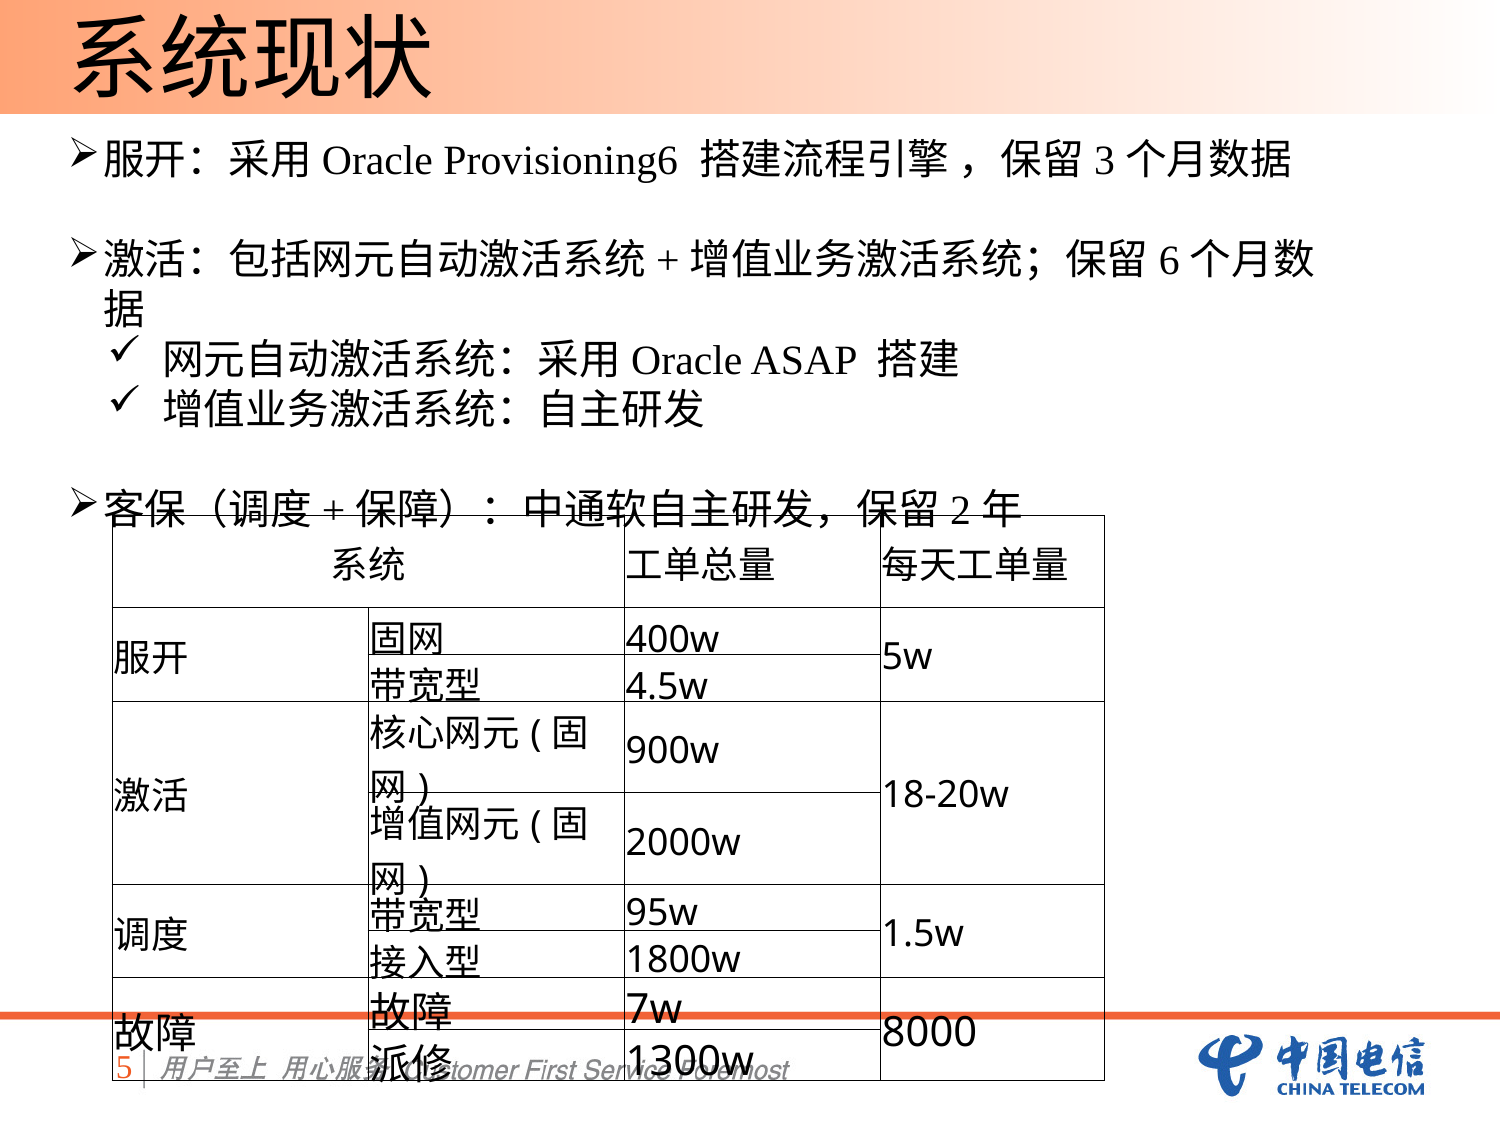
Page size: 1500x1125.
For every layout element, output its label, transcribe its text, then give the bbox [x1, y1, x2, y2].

table_cell 1300w [625, 1030, 880, 1080]
table_cell 接入型 [369, 931, 624, 977]
table_cell 带宽型 [369, 655, 624, 701]
table_header 工单总量 [625, 516, 880, 607]
table_cell 400w [625, 608, 880, 654]
table_cell 派修 [369, 1030, 624, 1080]
table_cell 故障 [369, 978, 624, 1029]
table_cell 95w [625, 885, 880, 930]
picture [0, 114, 1500, 1125]
table_cell 带宽型 [369, 885, 624, 930]
text_box 服开：采用Oracle Provisioning6 搭建流程引擎 ，保留3个月数据 激活：包括网元自动激活系统+增值业务激活系统；保留6个月数据 网元自动激活系统：采用Oracle ASAP 搭建 增值业务激活系统：自主研发 客保（调度+保障）：中通软自主研发，保留2年 [53, 125, 1341, 541]
table_cell 1.5w [881, 885, 1104, 977]
table_cell 激活 [113, 702, 368, 884]
table_cell 18-20w [881, 702, 1104, 884]
table_cell 增值网元(固网) [369, 793, 624, 884]
table_cell 固网 [369, 608, 624, 654]
table_cell 服开 [113, 608, 368, 701]
table_cell 7w [625, 978, 880, 1029]
slide_number 5 [35, 1039, 148, 1091]
table_header 系统 [113, 516, 624, 607]
table_cell 2000w [625, 793, 880, 884]
table_cell 900w [625, 702, 880, 792]
table_cell 5w [881, 608, 1104, 701]
table_cell 1800w [625, 931, 880, 977]
table_cell 故障 [113, 978, 368, 1080]
table_header 每天工单量 [881, 516, 1104, 607]
table_cell 调度 [113, 885, 368, 977]
table_cell 8000 [881, 978, 1104, 1080]
table_cell 4.5w [625, 655, 880, 701]
table_cell 核心网元(固网) [369, 702, 624, 792]
title 系统现状 [52, 6, 1500, 103]
